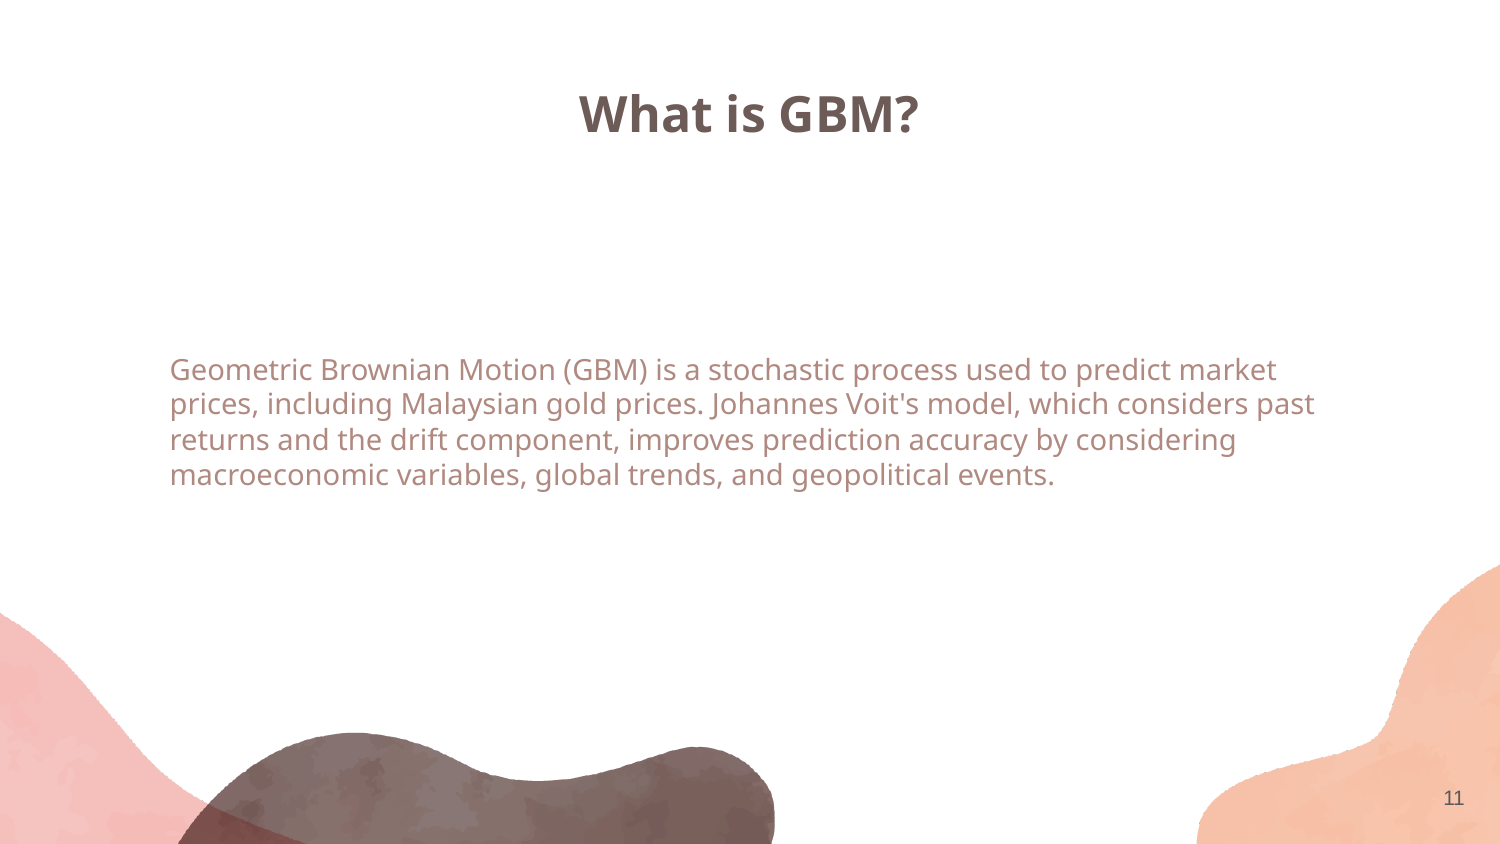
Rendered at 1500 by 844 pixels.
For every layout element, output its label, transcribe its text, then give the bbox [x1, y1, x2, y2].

slide_number ‹#› [1389, 764, 1480, 830]
title What is GBM? [75, 67, 1425, 162]
picture [0, 0, 1500, 844]
text_box Geometric Brownian Motion (GBM) is a stochastic process used to predict market prices, including Malaysian gold prices. Johannes Voit's model, which considers past returns and the drift component, improves prediction accuracy by considering macroeconomic variables, global trends, and geopolitical events. [154, 335, 1346, 506]
